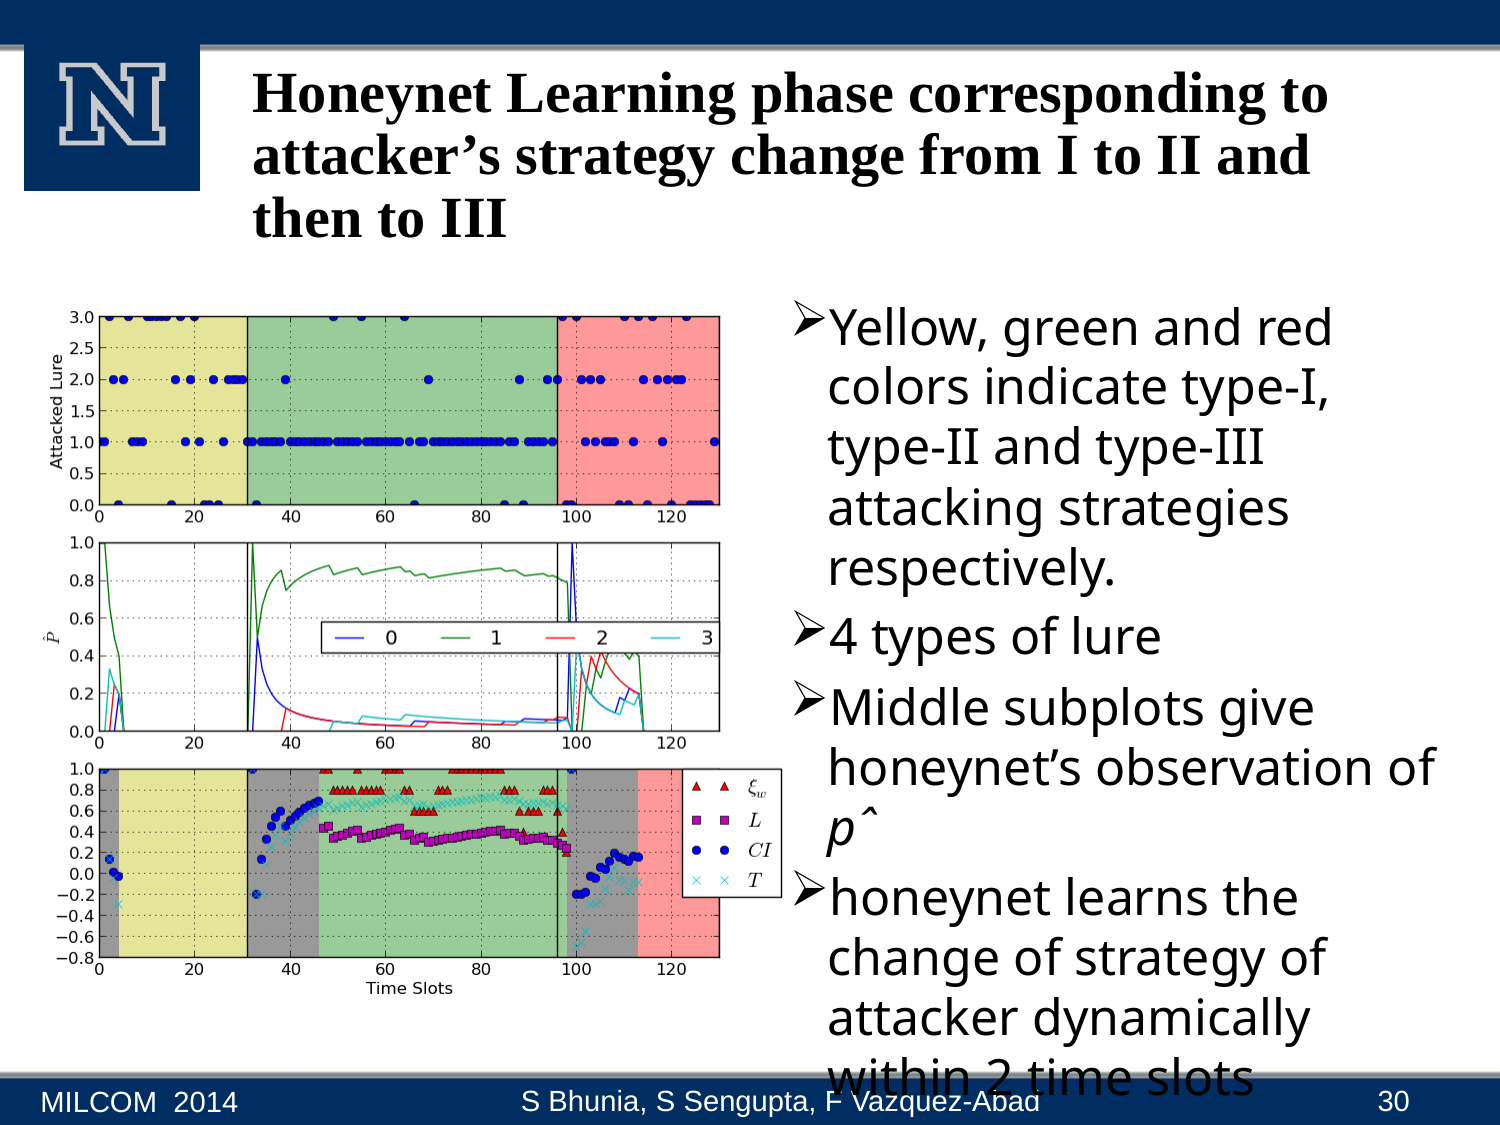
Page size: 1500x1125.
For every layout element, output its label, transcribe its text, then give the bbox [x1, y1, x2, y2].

text_box Yellow, green and red colors indicate type-I, type-II and type-III attacking strategies respectively. 4 types of lure Middle subplots give honeynet’s observation of pˆ honeynet learns the change of strategy of attacker dynamically within 2 time slots [804, 287, 1475, 1013]
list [0, 237, 801, 1038]
title Honeynet Learning phase corresponding to attacker’s strategy change from I to II and then to III [237, 62, 1450, 250]
slide_number 30 [1074, 1074, 1426, 1125]
picture [0, 0, 1500, 191]
picture [0, 1062, 1500, 1125]
